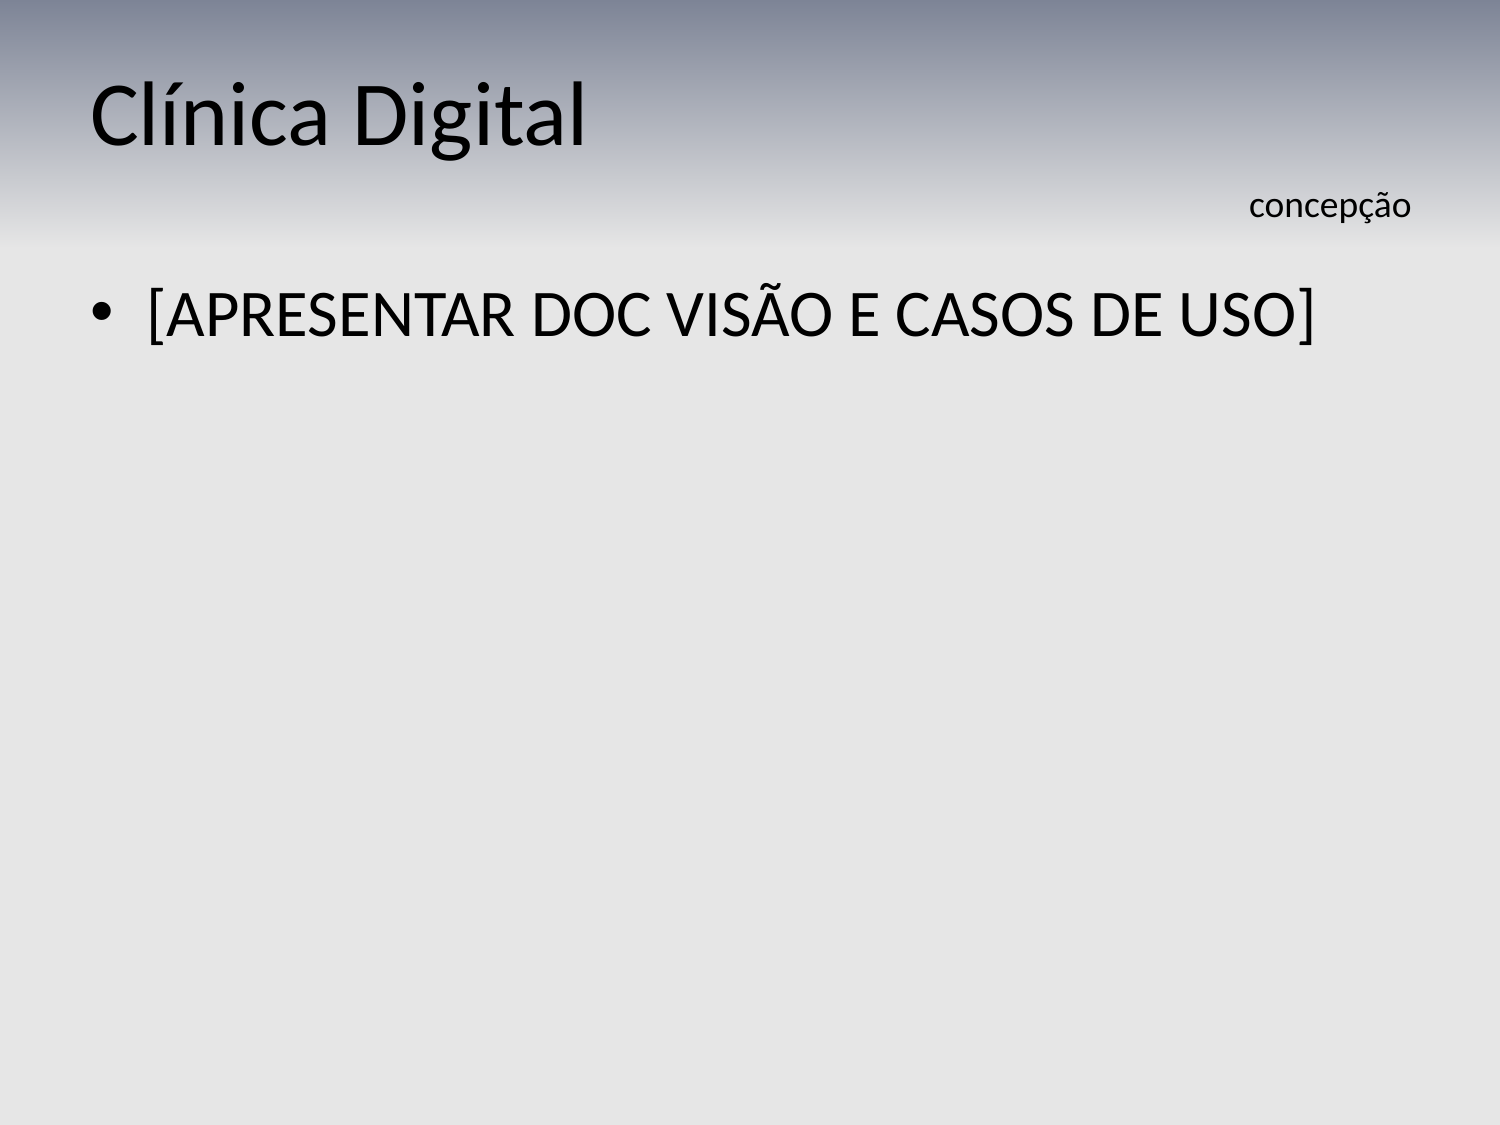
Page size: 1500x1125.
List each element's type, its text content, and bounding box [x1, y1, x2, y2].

text_box concepção [76, 172, 1427, 234]
list [APRESENTAR DOC VISÃO E CASOS DE USO] [75, 262, 1425, 1005]
title Clínica Digital [75, 45, 1425, 173]
